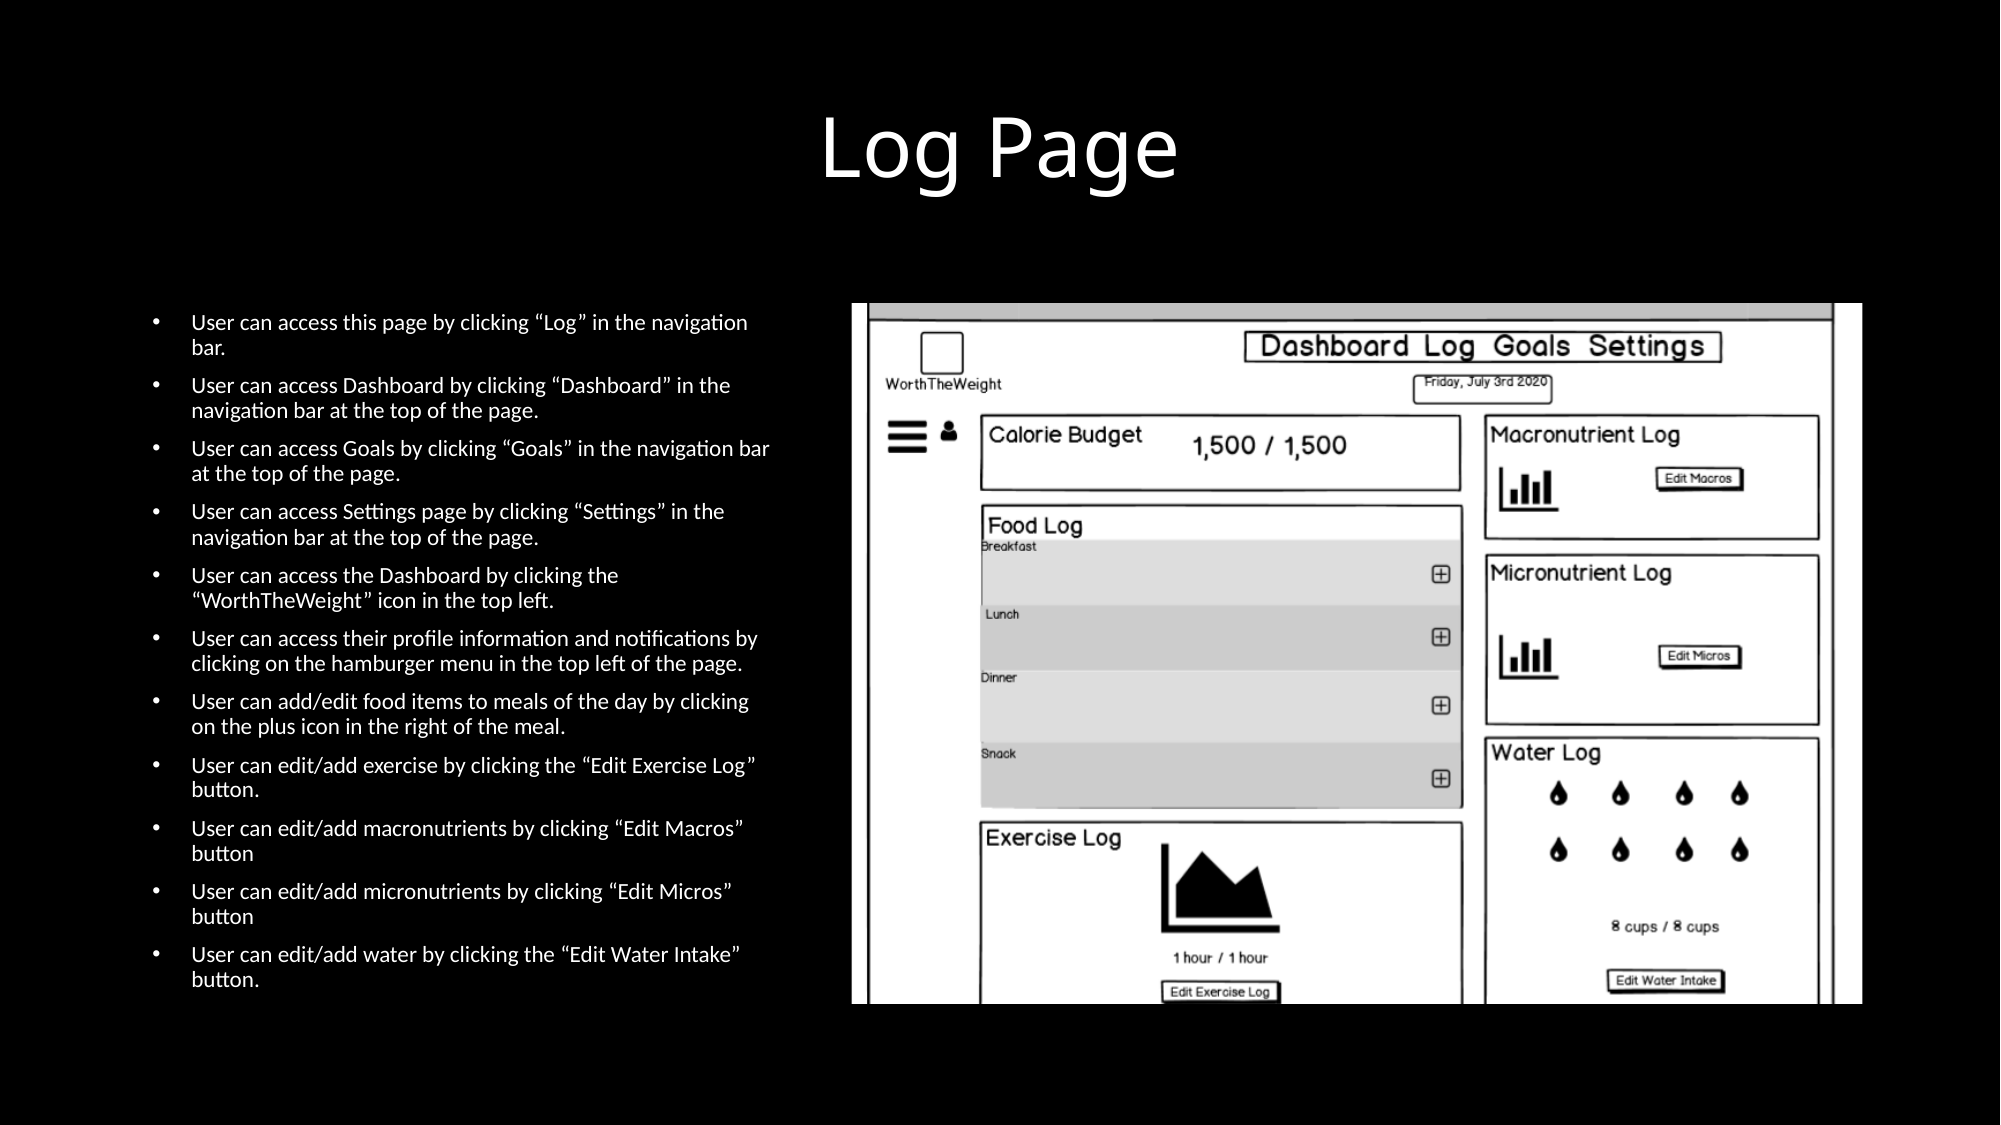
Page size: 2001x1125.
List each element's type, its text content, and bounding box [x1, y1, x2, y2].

title Log Page [137, 28, 1863, 272]
list User can access this page by clicking “Log” in the navigation bar. User can access Dashboard by clicking “Dashboard” in the navigation bar at the top of the page. User can access Goals by clicking “Goals” in the navigation bar at the top of the page. User can access Settings page by clicking “Settings” in the navigation bar at the top of the page. User can access the Dashboard by clicking the “WorthTheWeight” icon in the top left. User can access their profile information and notifications by clicking on the hamburger menu in the top left of the page. User can add/edit food items to meals of the day by clicking on the plus icon in the right of the meal. User can edit/add exercise by clicking the “Edit Exercise Log” button. User can edit/add macronutrients by clicking “Edit Macros” button User can edit/add micronutrients by clicking “Edit Micros” button User can edit/add water by clicking the “Edit Water Intake” button. [137, 303, 793, 1004]
picture [851, 302, 1863, 1004]
